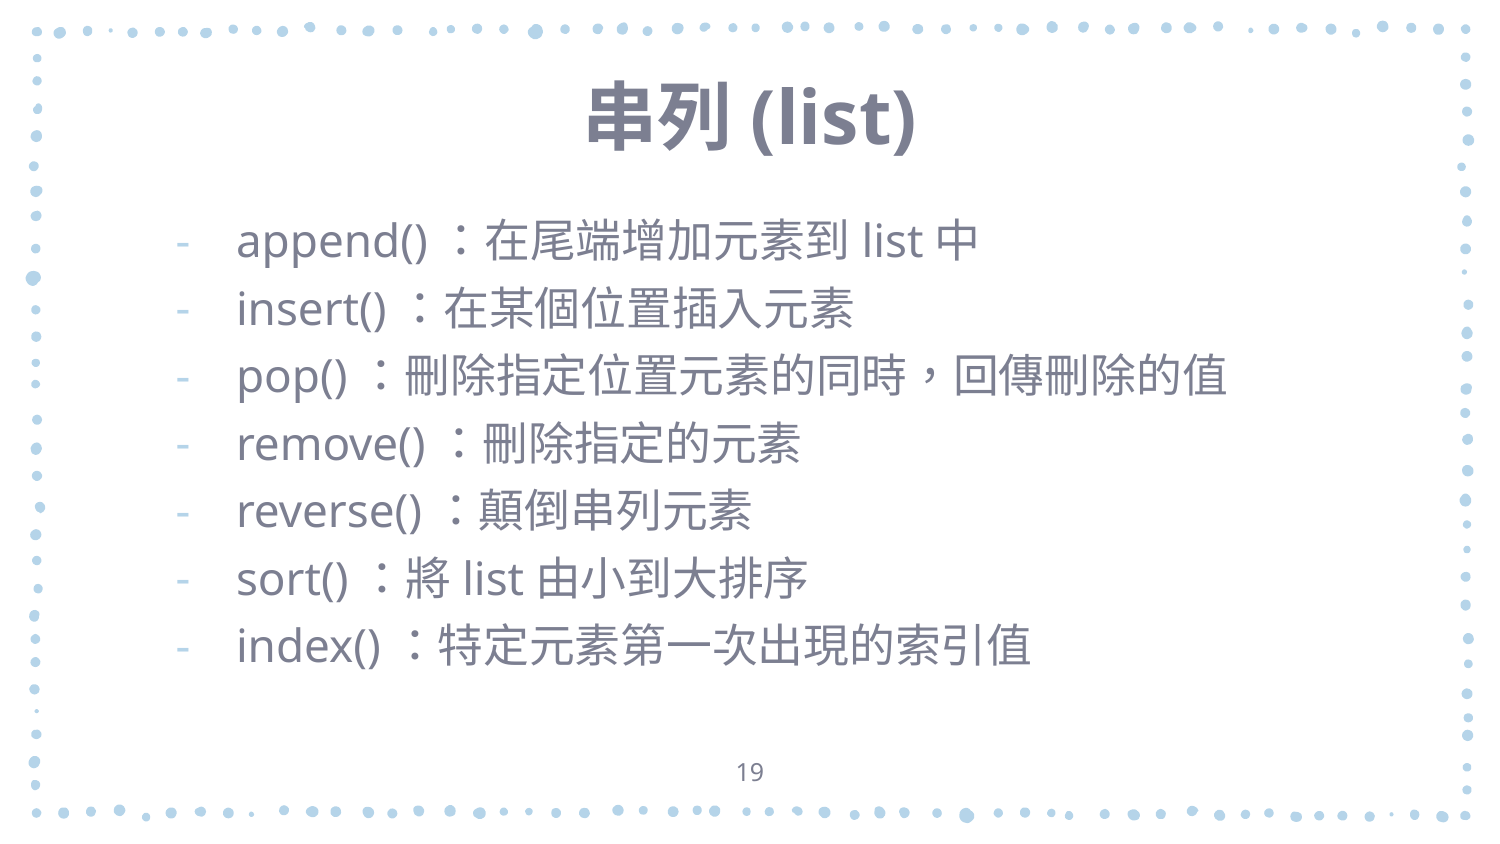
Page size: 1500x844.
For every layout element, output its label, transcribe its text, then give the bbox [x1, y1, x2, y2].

title 串列(list) [146, 33, 1354, 175]
slide_number 19 [0, 741, 1500, 807]
list append()：在尾端增加元素到list中 insert()：在某個位置插入元素 pop()：刪除指定位置元素的同時，回傳刪除的值 remove()：刪除指定的元素 reverse()：顛倒串列元素 sort()：將list由小到大排序 index()：特定元素第一次出現的索引值 [146, 196, 1354, 693]
